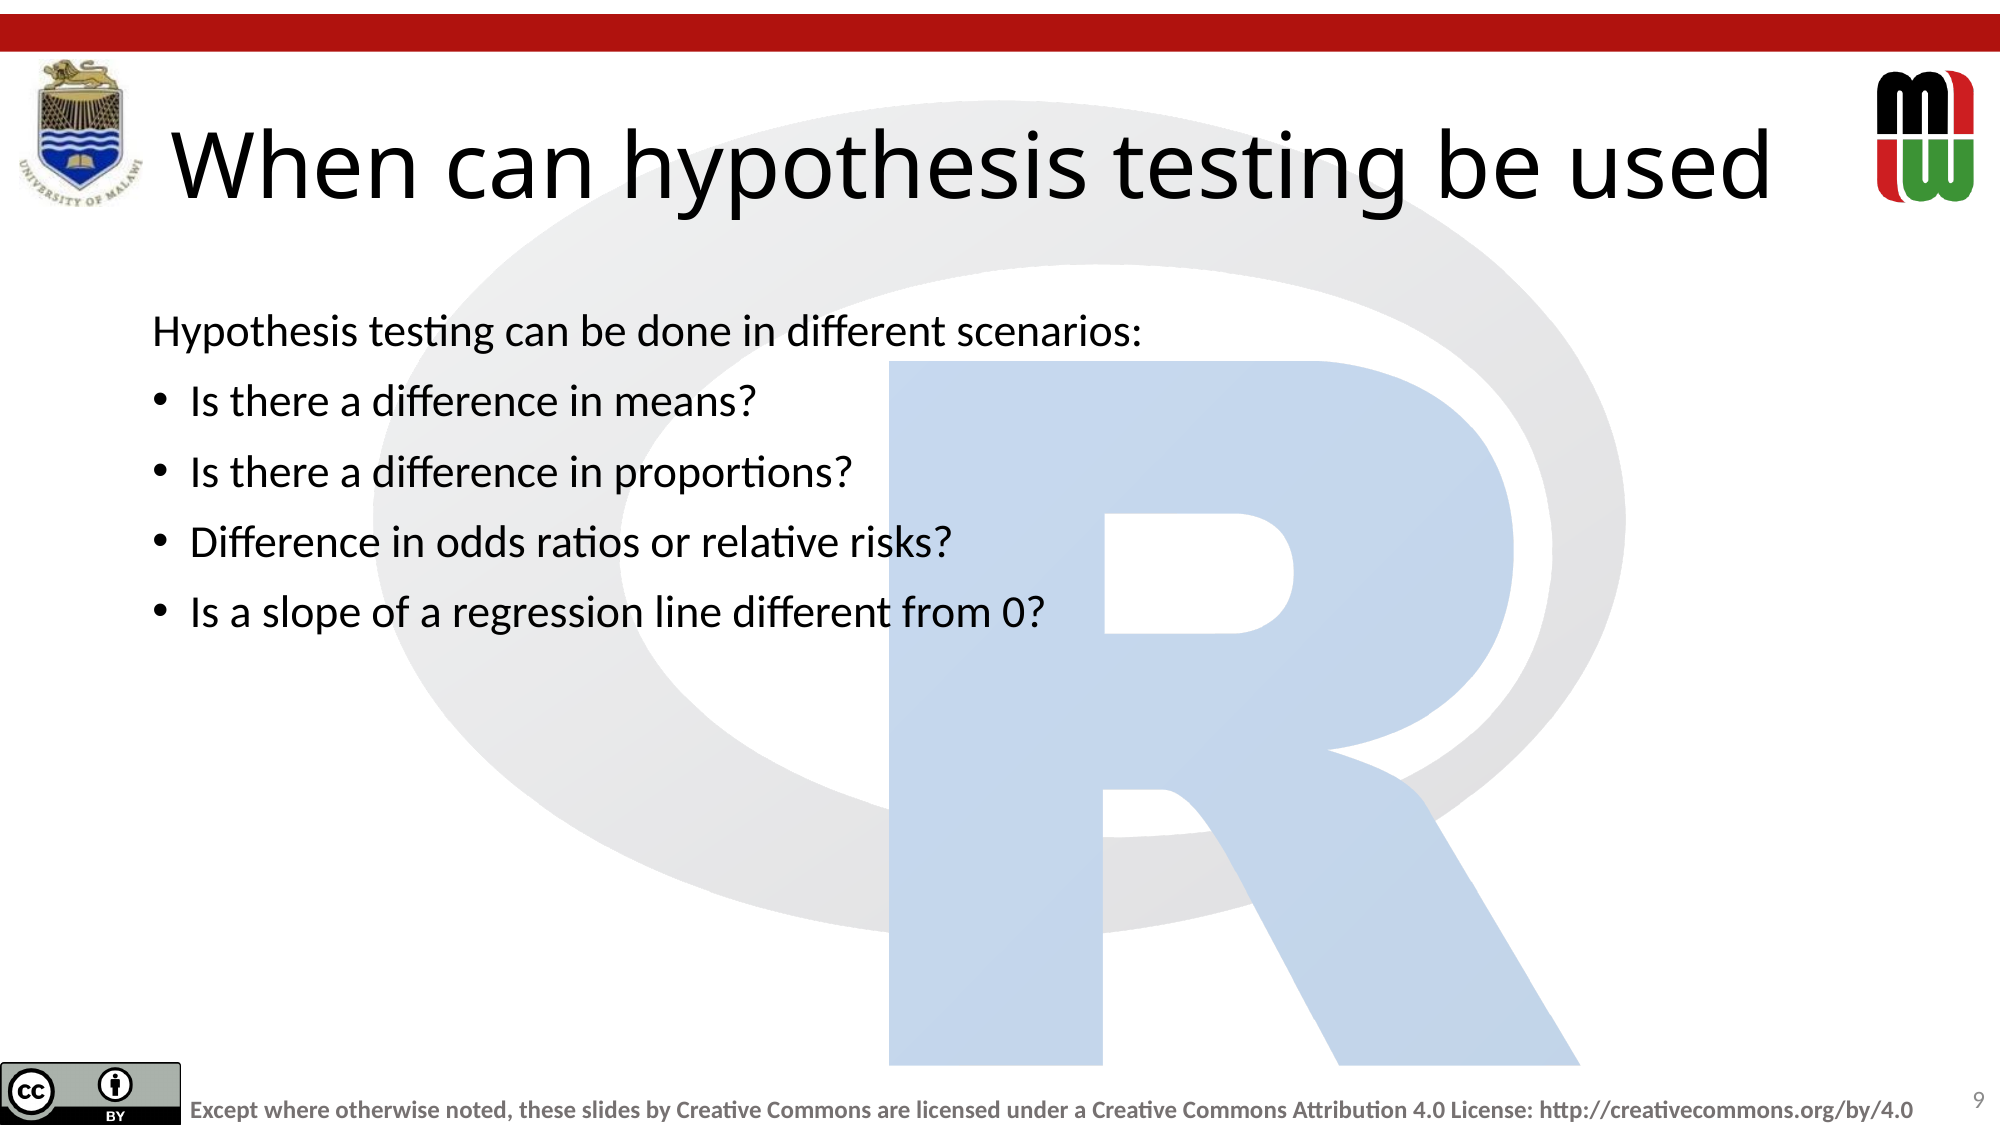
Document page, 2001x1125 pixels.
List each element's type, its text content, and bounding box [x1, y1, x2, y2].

picture [19, 59, 143, 207]
slide_number 9 [1550, 1073, 2000, 1125]
picture [0, 1062, 181, 1125]
list Hypothesis testing can be done in different scenarios: Is there a difference in means? Is there a difference in proportions? Difference in odds ratios or relative risks? Is a slope of a regression line different from 0? [137, 299, 1863, 1066]
title When can hypothesis testing be used [155, 59, 1851, 278]
